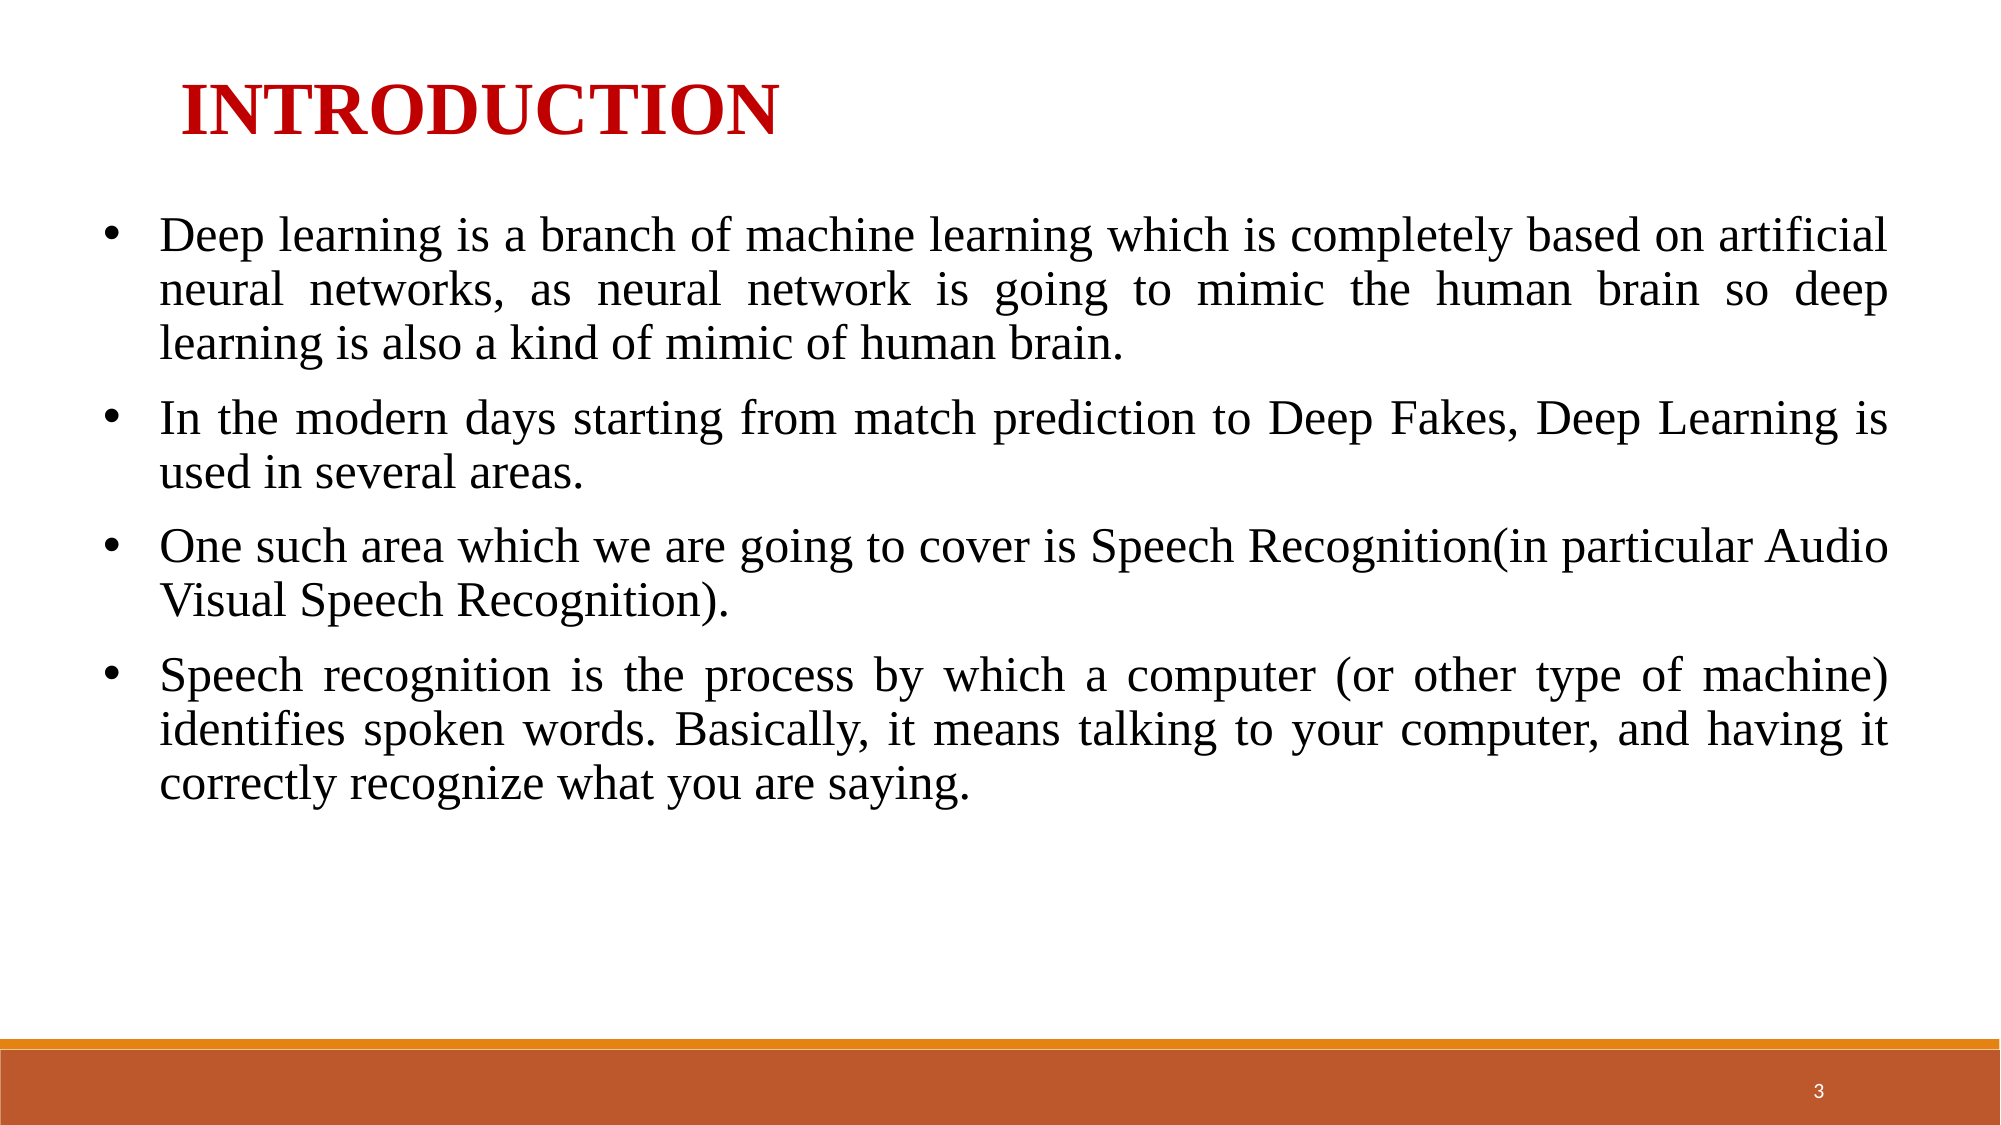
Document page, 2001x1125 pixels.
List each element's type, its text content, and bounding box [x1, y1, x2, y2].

text_box introduction [165, 36, 1828, 173]
text_box Deep learning is a branch of machine learning which is completely based on artificial neural networks, as neural network is going to mimic the human brain so deep learning is also a kind of mimic of human brain. In the modern days starting from match prediction to Deep Fakes, Deep Learning is used in several areas. One such area which we are going to cover is Speech Recognition(in particular Audio Visual Speech Recognition). Speech recognition is the process by which a computer (or other type of machine) identifies spoken words. Basically, it means talking to your computer, and having it correctly recognize what you are saying. [88, 200, 1906, 1031]
slide_number 3 [1624, 1059, 1840, 1120]
